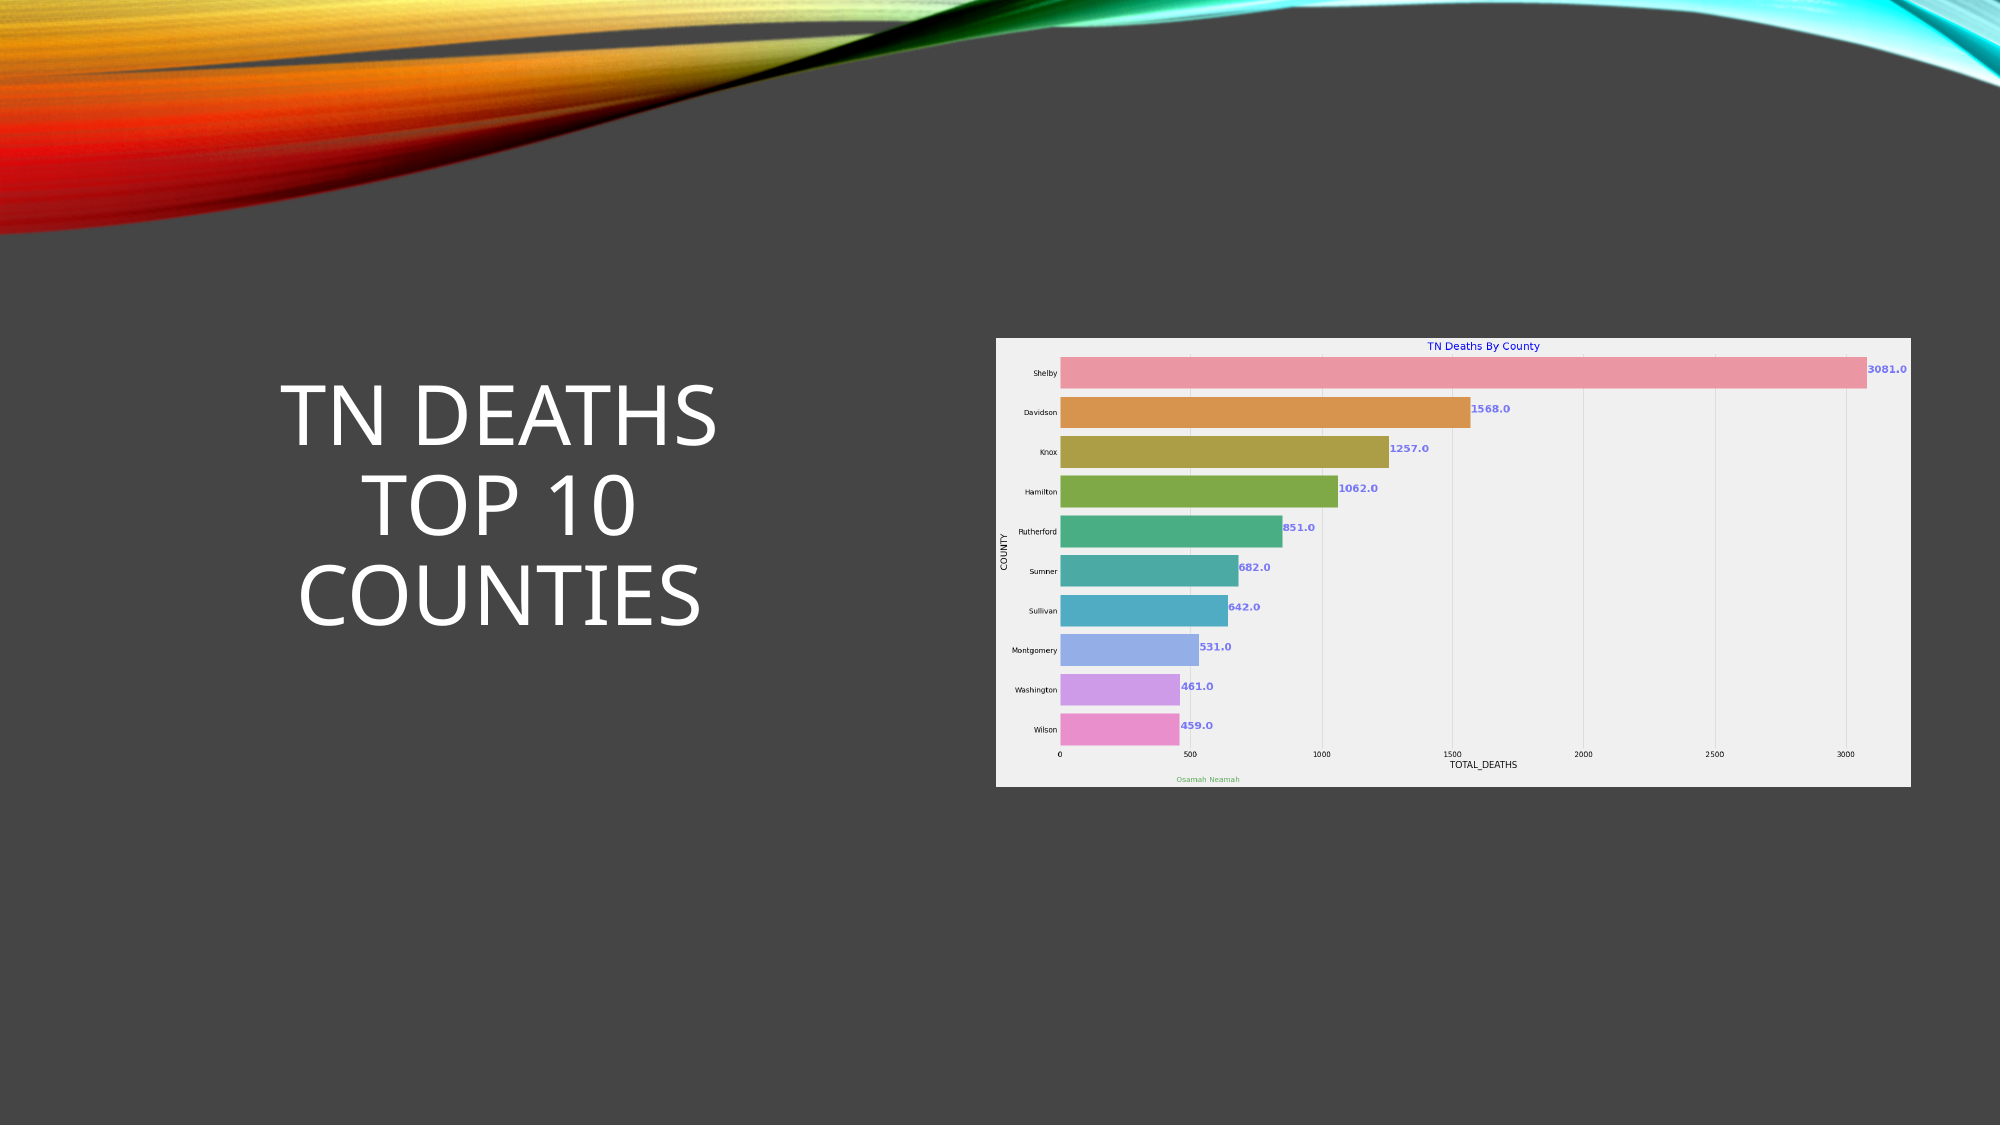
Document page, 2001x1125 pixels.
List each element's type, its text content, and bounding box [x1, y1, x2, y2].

title TN Deaths Top 10 Counties [241, 299, 759, 651]
picture [0, 0, 2000, 237]
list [996, 338, 1911, 787]
